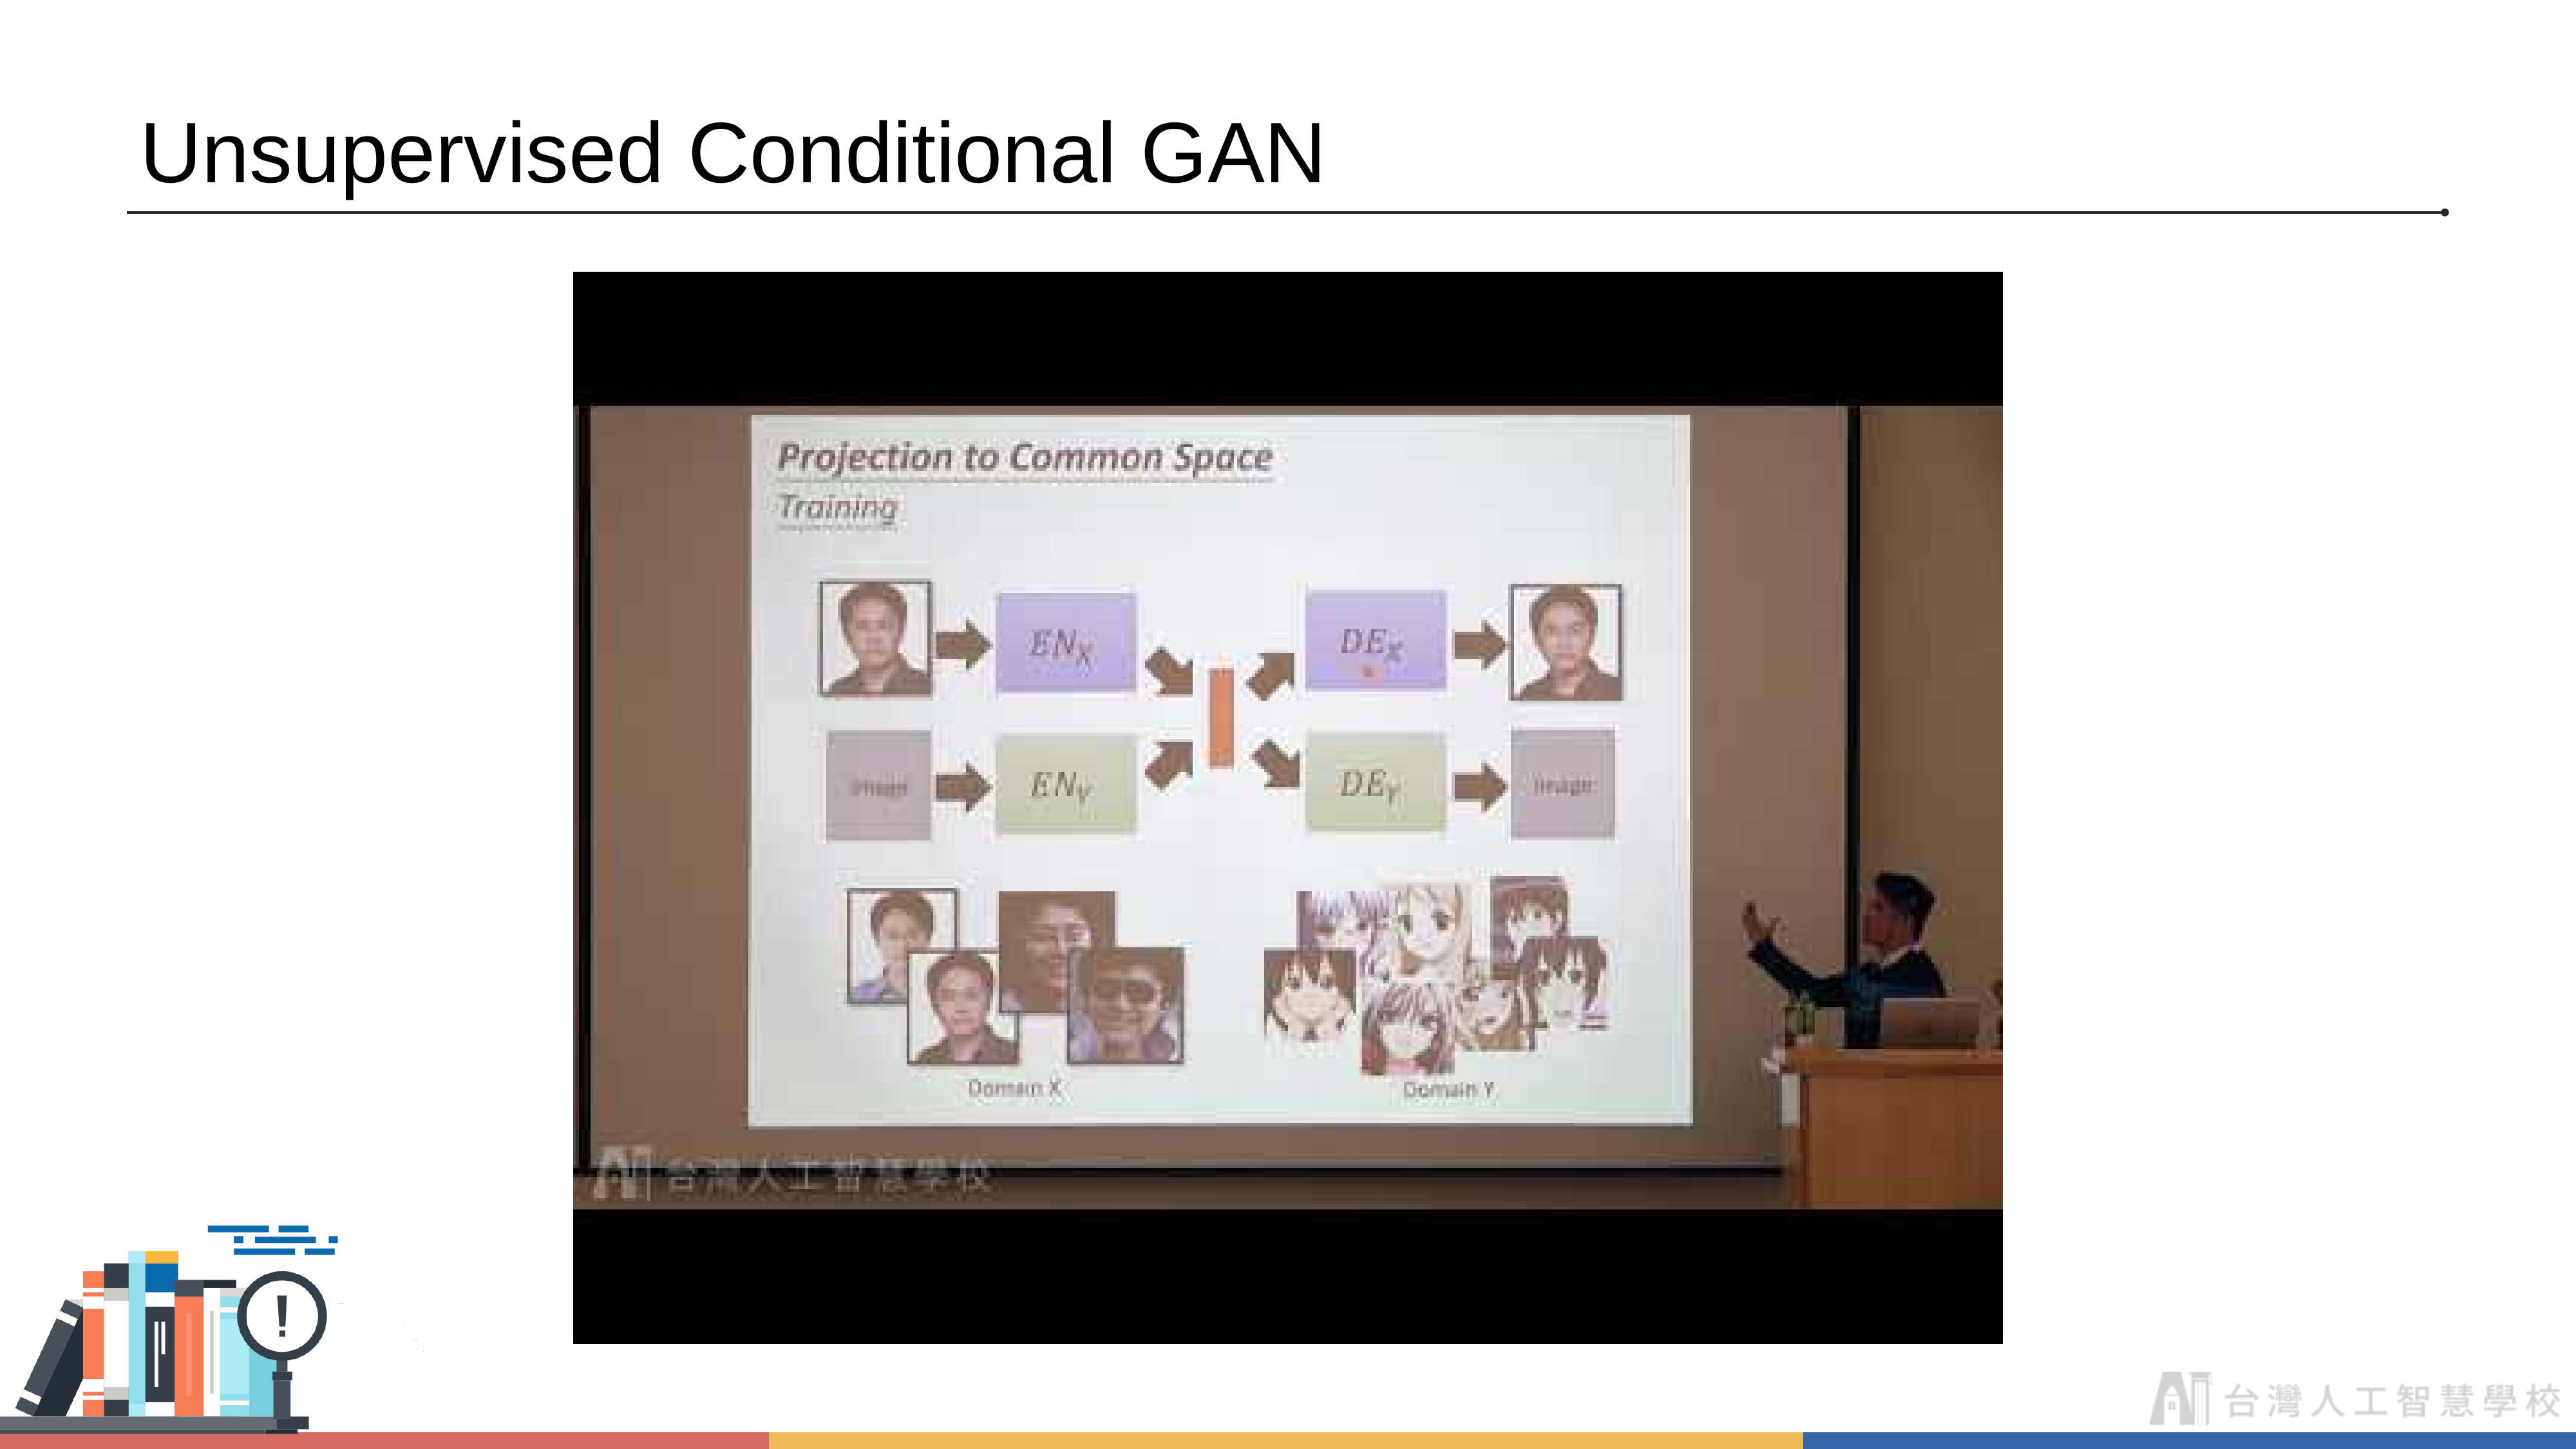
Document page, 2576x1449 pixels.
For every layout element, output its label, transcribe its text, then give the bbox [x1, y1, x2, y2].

picture [0, 1226, 424, 1434]
picture [573, 271, 2003, 1344]
title Unsupervised Conditional GAN [132, 61, 1782, 221]
